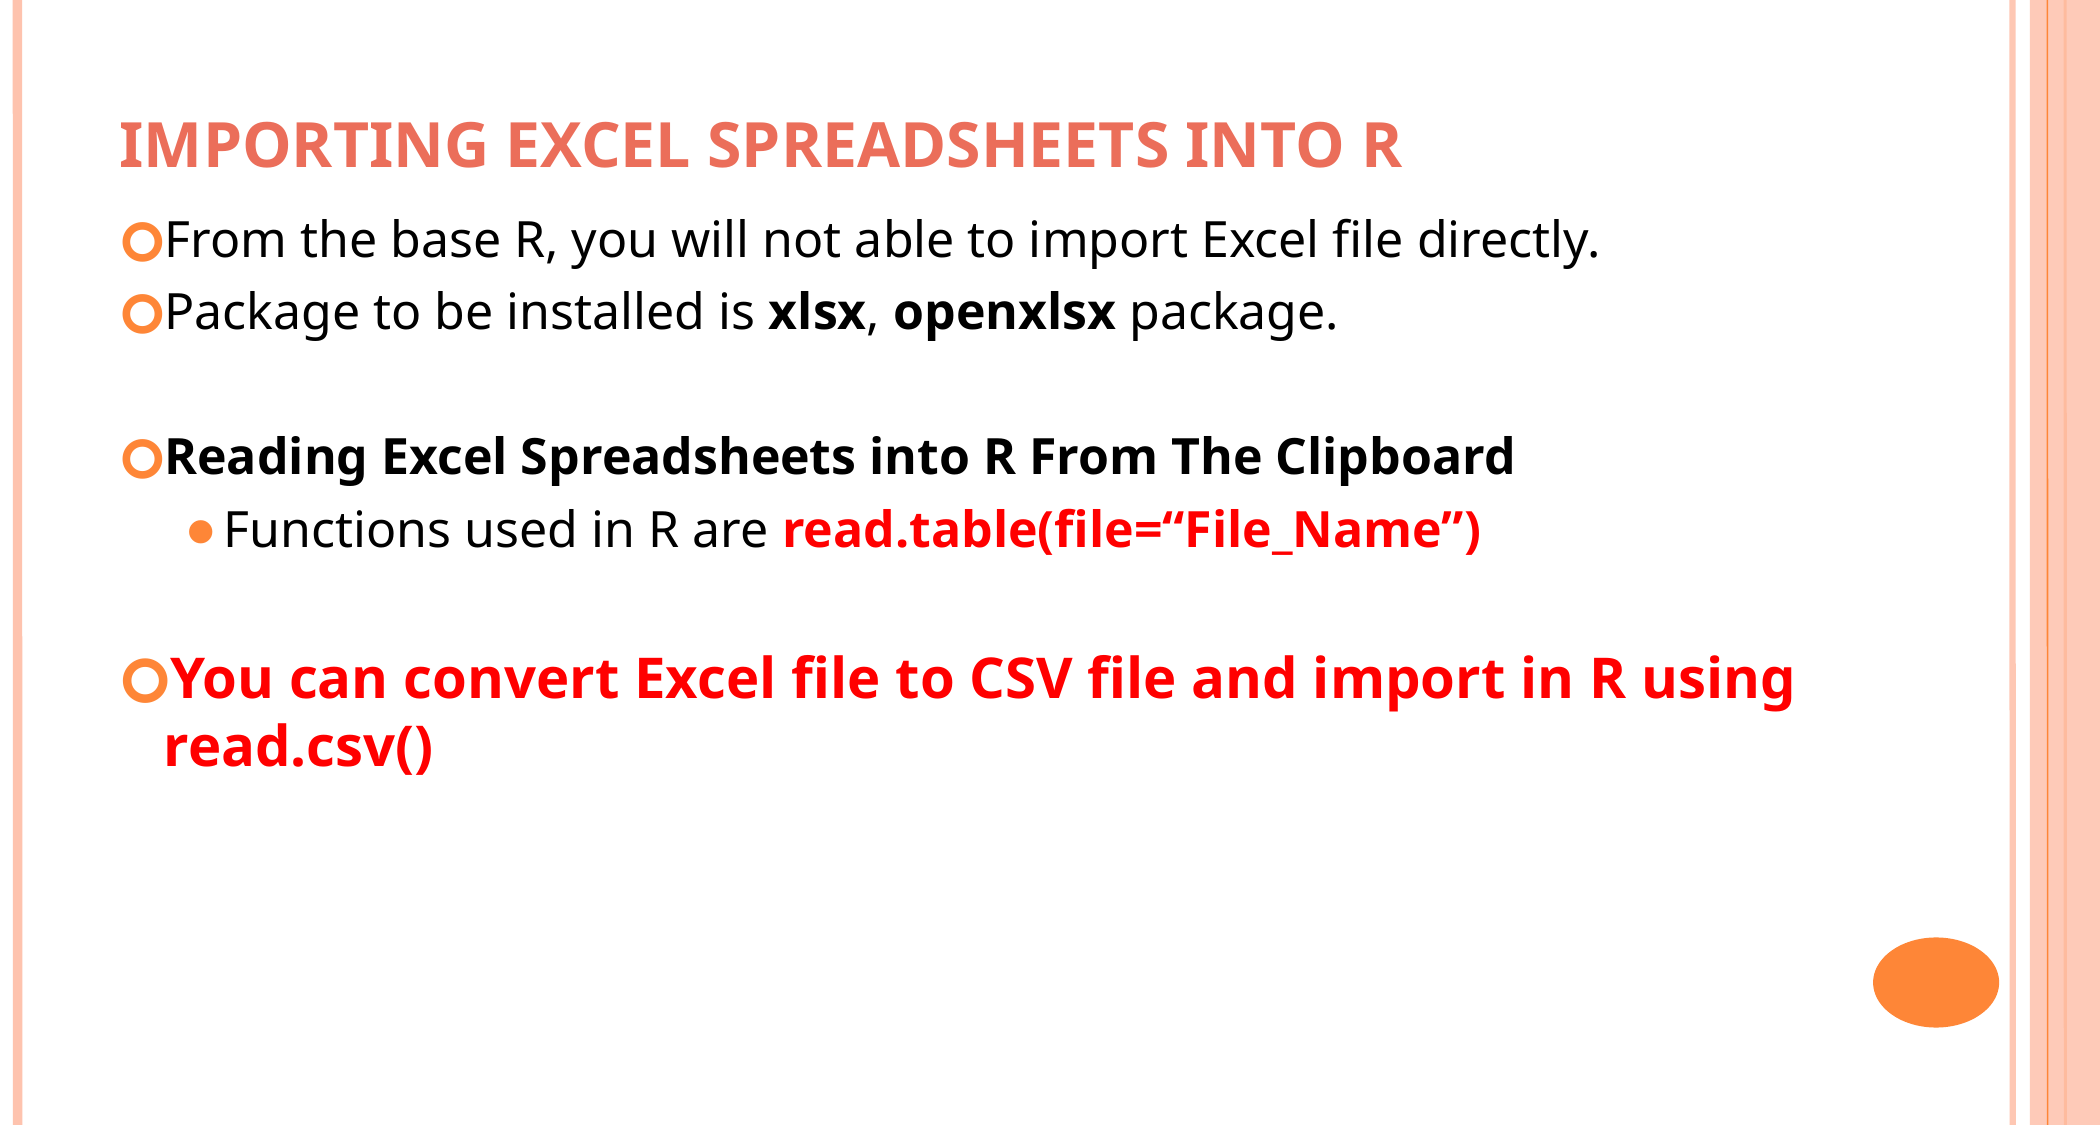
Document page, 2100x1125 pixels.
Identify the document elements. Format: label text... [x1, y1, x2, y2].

text_box IMPORTING EXCEL SPREADSHEETS INTO R [104, 45, 2013, 188]
text_box From the base R, you will not able to import Excel file directly. Package to be installed is xlsx, openxlsx package. Reading Excel Spreadsheets into R From The Clipboard Functions used in R are read.table(file=“File_Name”) You can convert Excel file to CSV file and import in R using read.csv() [104, 199, 2013, 1062]
